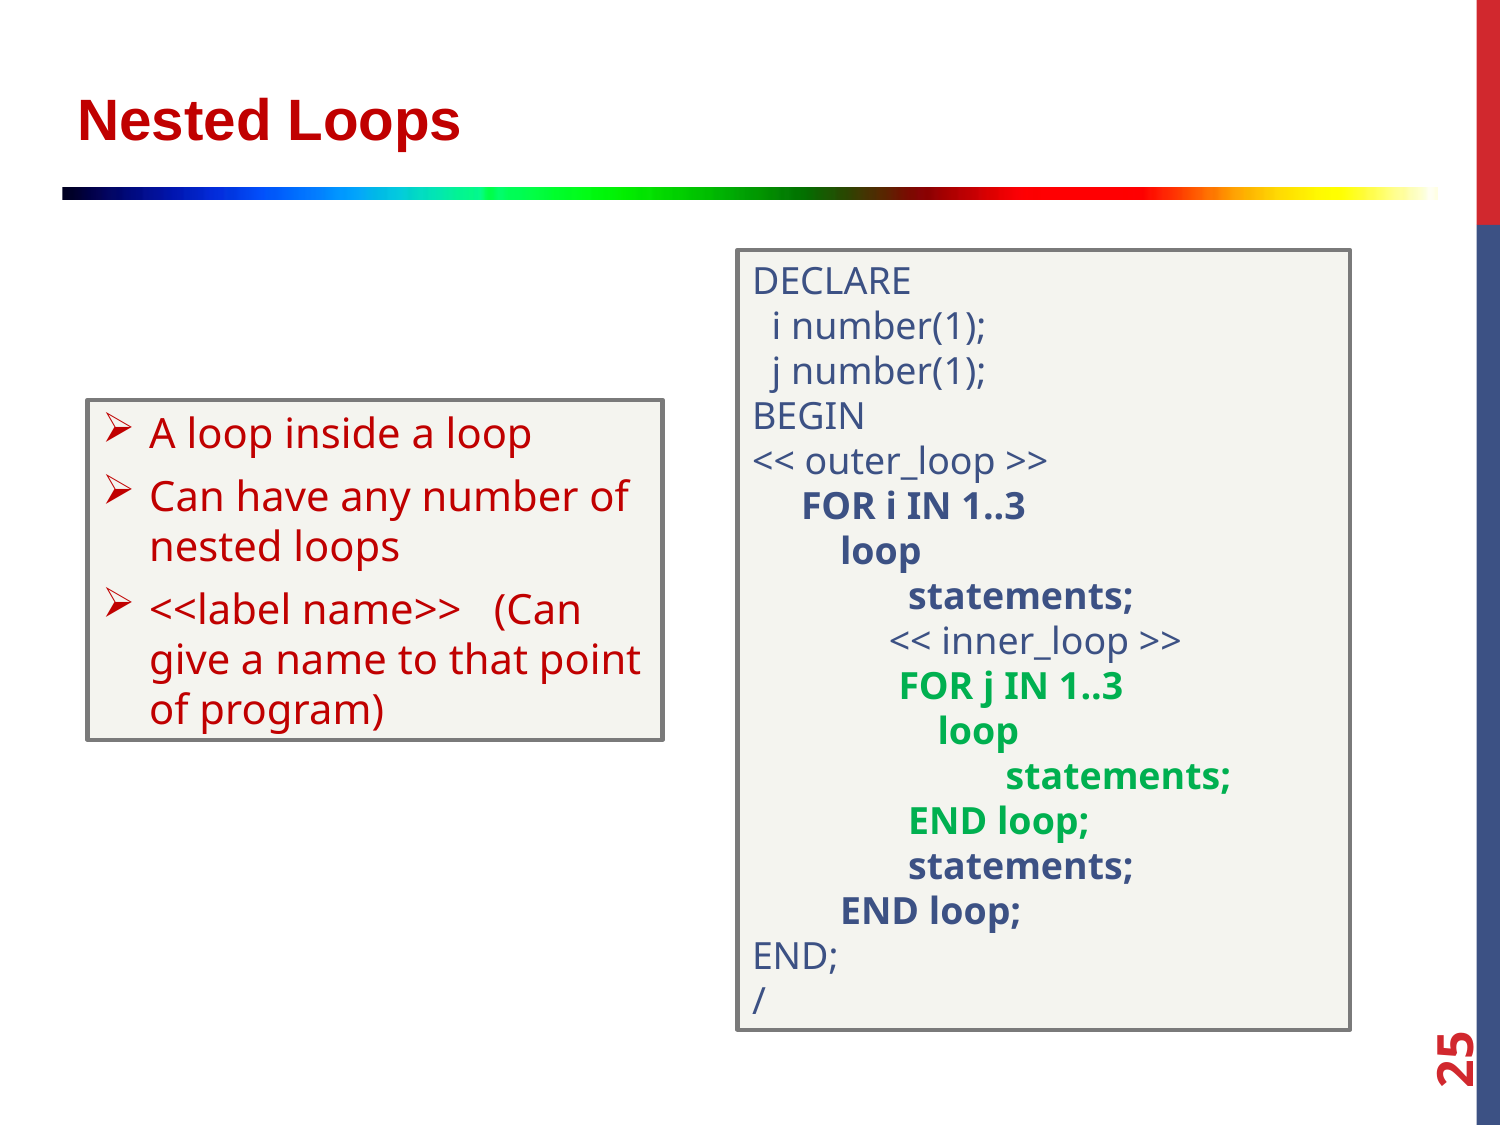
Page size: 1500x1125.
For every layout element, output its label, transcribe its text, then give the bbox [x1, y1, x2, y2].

text_box DECLARE i number(1); j number(1); BEGIN << outer_loop >> FOR i IN 1..3 loop statements; << inner_loop >> FOR j IN 1..3 loop statements; END loop; statements; END loop; END; / [737, 249, 1350, 1030]
picture [382, 187, 1438, 200]
text_box A loop inside a loop Can have any number of nested loops <<label name>> (Can give a name to that point of program) [87, 399, 663, 740]
text_box Nested Loops [62, 75, 1450, 175]
slide_number 25 [1427, 887, 1488, 1104]
picture [62, 187, 355, 200]
